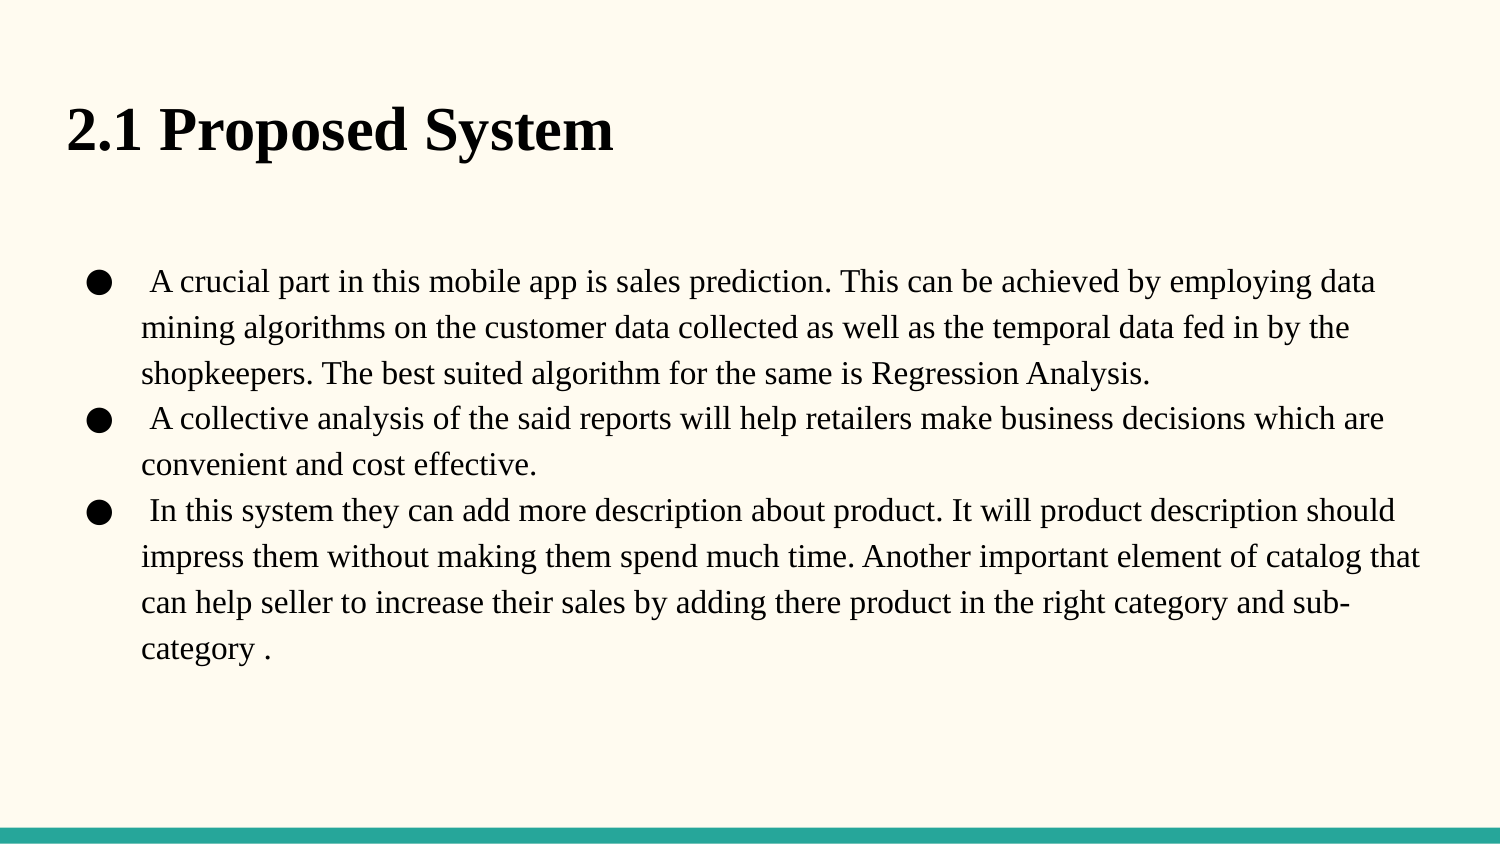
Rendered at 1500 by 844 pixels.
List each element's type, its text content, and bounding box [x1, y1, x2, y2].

list A crucial part in this mobile app is sales prediction. This can be achieved by employing data mining algorithms on the customer data collected as well as the temporal data fed in by the shopkeepers. The best suited algorithm for the same is Regression Analysis. A collective analysis of the said reports will help retailers make business decisions which are convenient and cost effective. In this system they can add more description about product. It will product description should impress them without making them spend much time. Another important element of catalog that can help seller to increase their sales by adding there product in the right category and sub-category . [51, 192, 1449, 795]
title 2.1 Proposed System [51, 72, 1449, 174]
